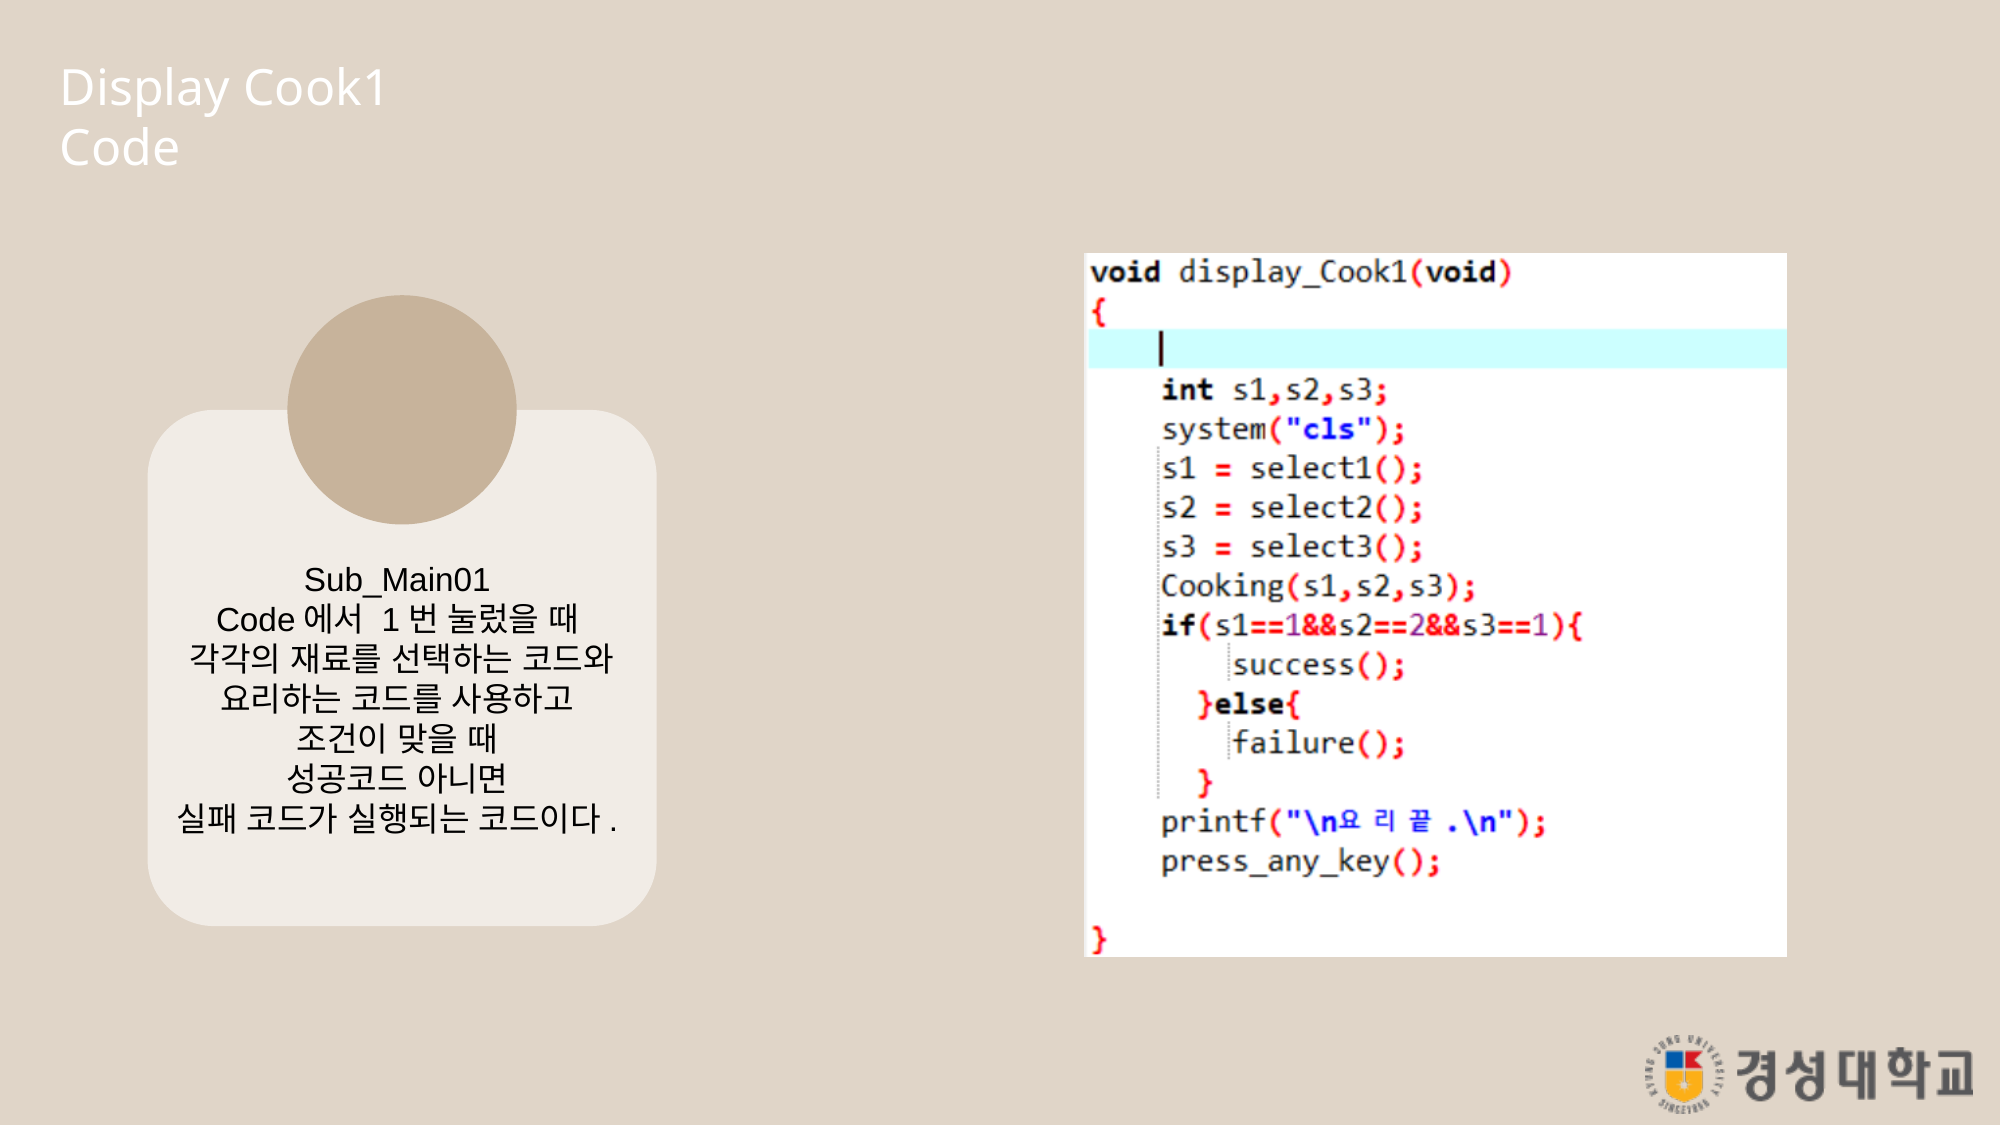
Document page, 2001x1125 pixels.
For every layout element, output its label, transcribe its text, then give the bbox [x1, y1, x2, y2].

picture [1083, 253, 1787, 957]
picture [1645, 1035, 1973, 1114]
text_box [147, 295, 657, 927]
text_box Display Cook1 Code [44, 48, 480, 183]
